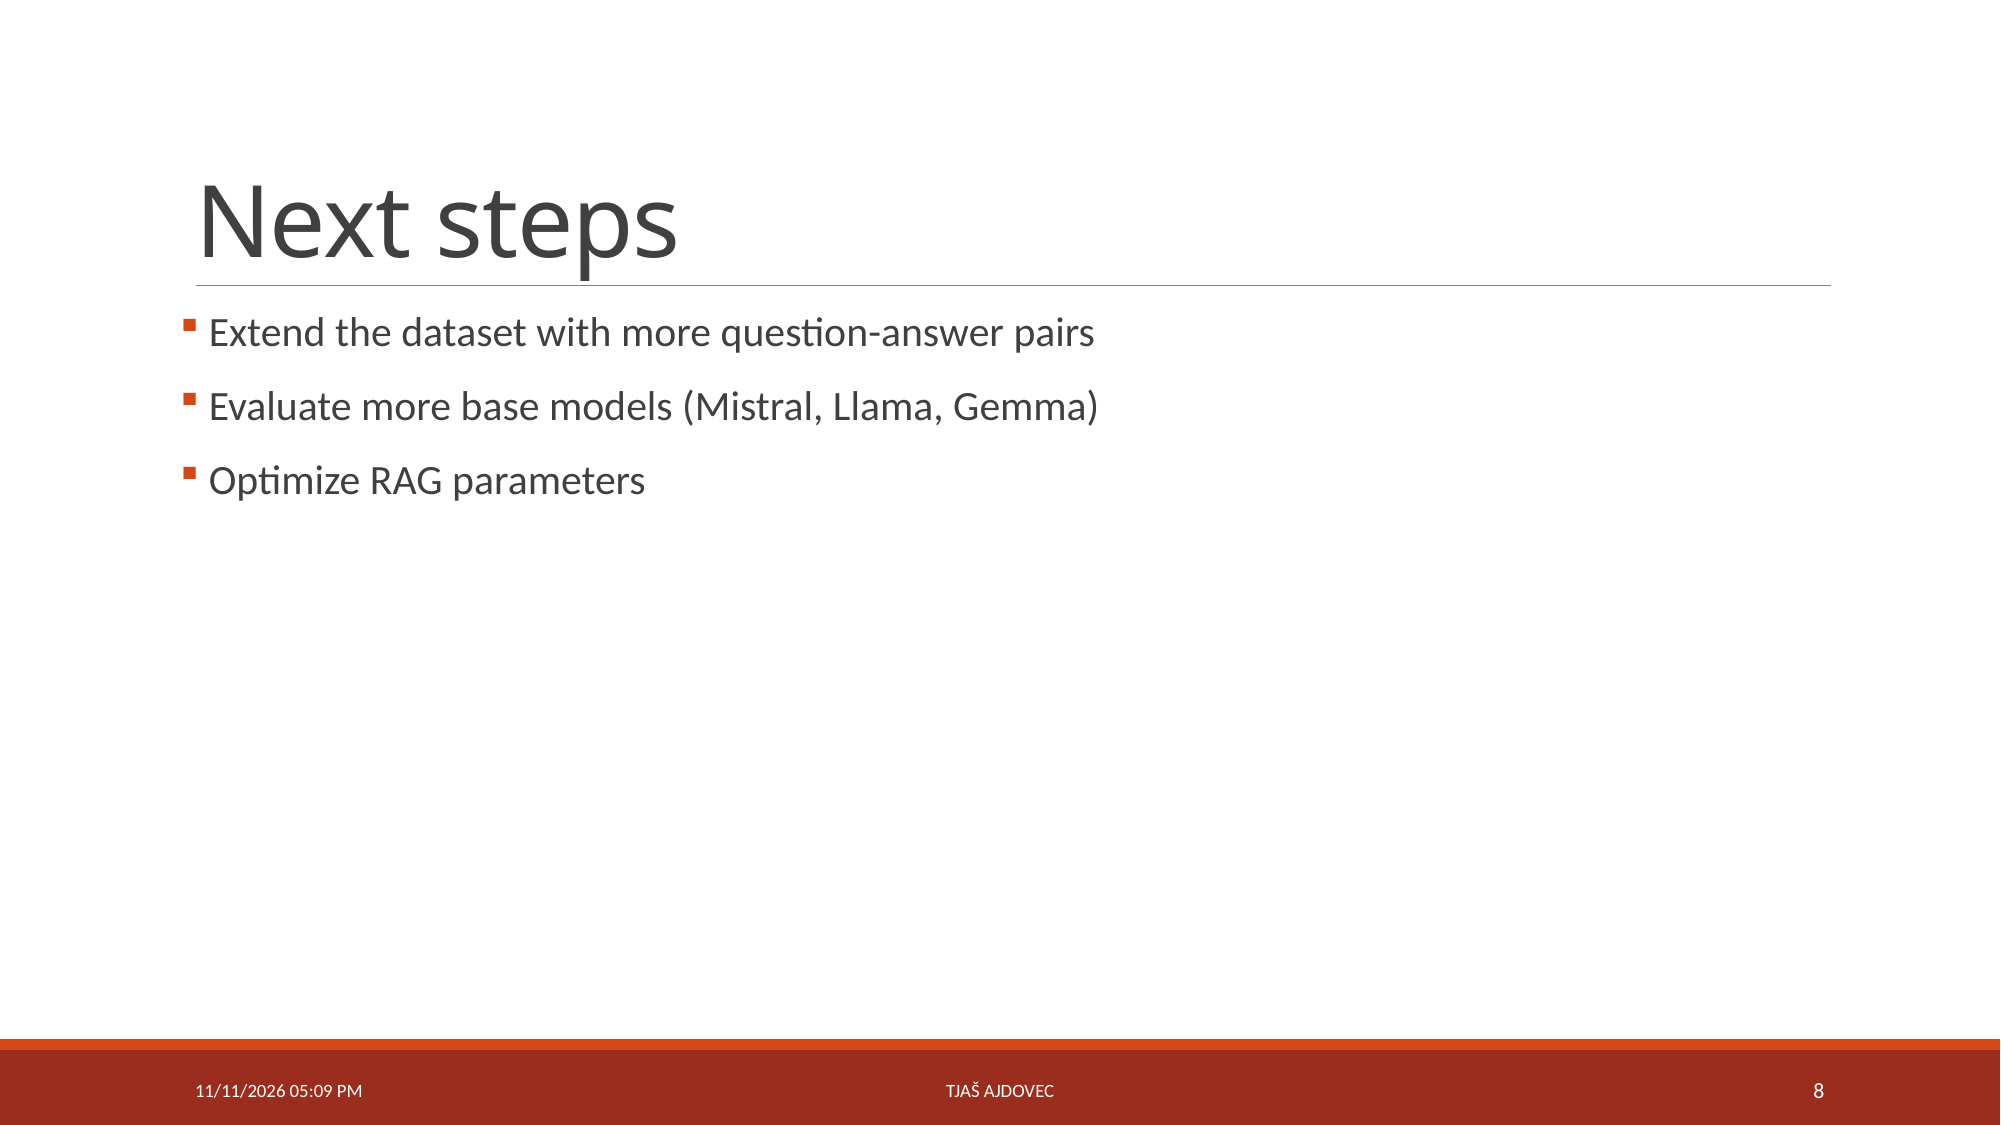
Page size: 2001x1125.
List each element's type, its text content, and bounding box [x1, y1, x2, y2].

title Next steps [180, 47, 1830, 285]
footer Tjaš Ajdovec [604, 1059, 1396, 1120]
slide_number 8 [1624, 1059, 1840, 1120]
list Extend the dataset with more question-answer pairs Evaluate more base models (Mistral, Llama, Gemma) Optimize RAG parameters [180, 302, 1830, 963]
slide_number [180, 1059, 586, 1120]
